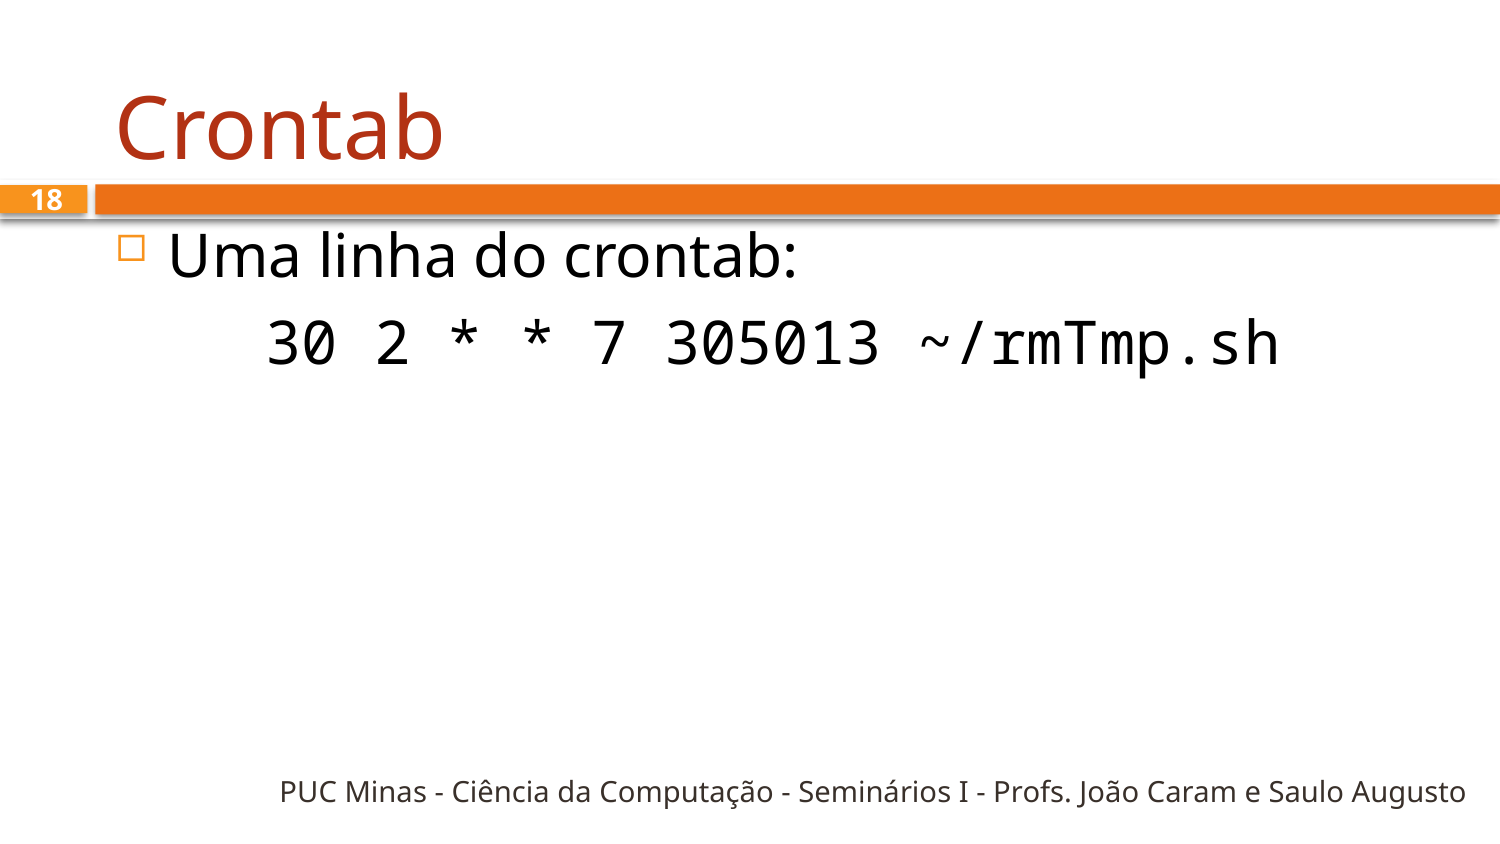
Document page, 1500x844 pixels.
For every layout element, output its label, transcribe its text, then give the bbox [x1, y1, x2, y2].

title Crontab [99, 18, 1483, 185]
list Uma linha do crontab: 30 2 * * 7 305013 ~/rmTmp.sh [100, 209, 1484, 307]
slide_number 18 [2, 185, 91, 216]
footer PUC Minas - Ciência da Computação - Seminários I - Profs. João Caram e Saulo Augusto [99, 768, 1483, 814]
